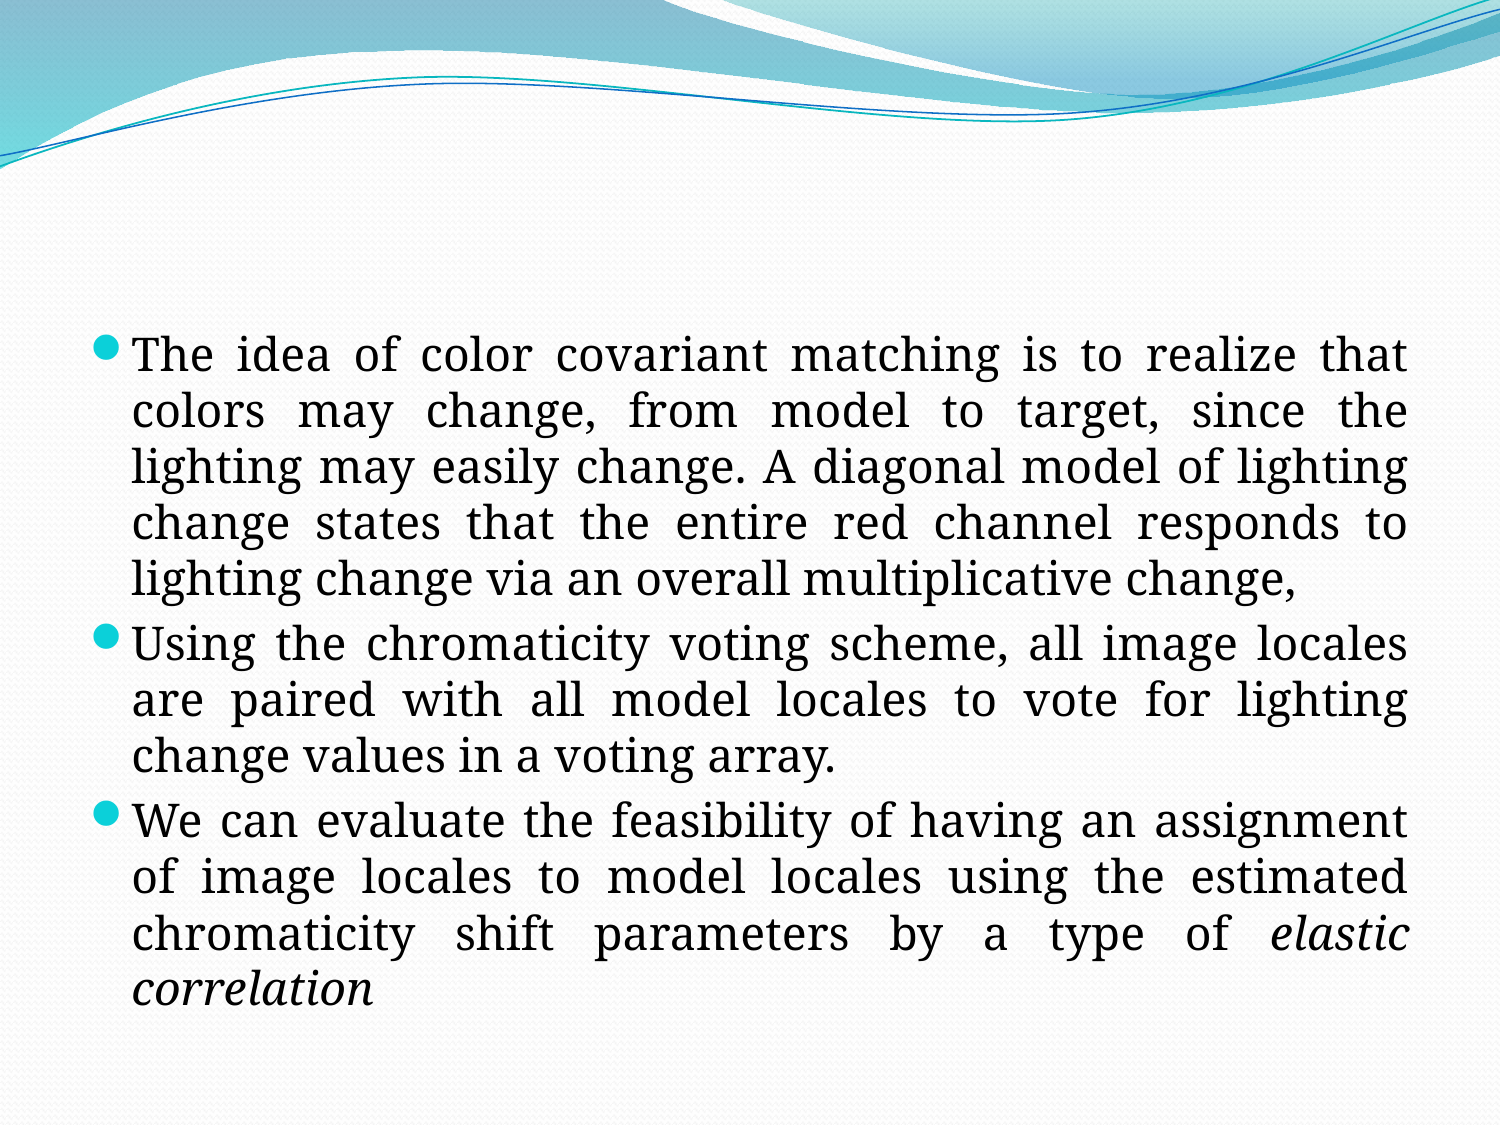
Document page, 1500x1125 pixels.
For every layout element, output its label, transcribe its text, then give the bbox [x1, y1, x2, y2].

list The idea of color covariant matching is to realize that colors may change, from model to target, since the lighting may easily change. A diagonal model of lighting change states that the entire red channel responds to lighting change via an overall multiplicative change, Using the chromaticity voting scheme, all image locales are paired with all model locales to vote for lighting change values in a voting array. We can evaluate the feasibility of having an assignment of image locales to model locales using the estimated chromaticity shift parameters by a type of elastic correlation [75, 317, 1425, 1038]
